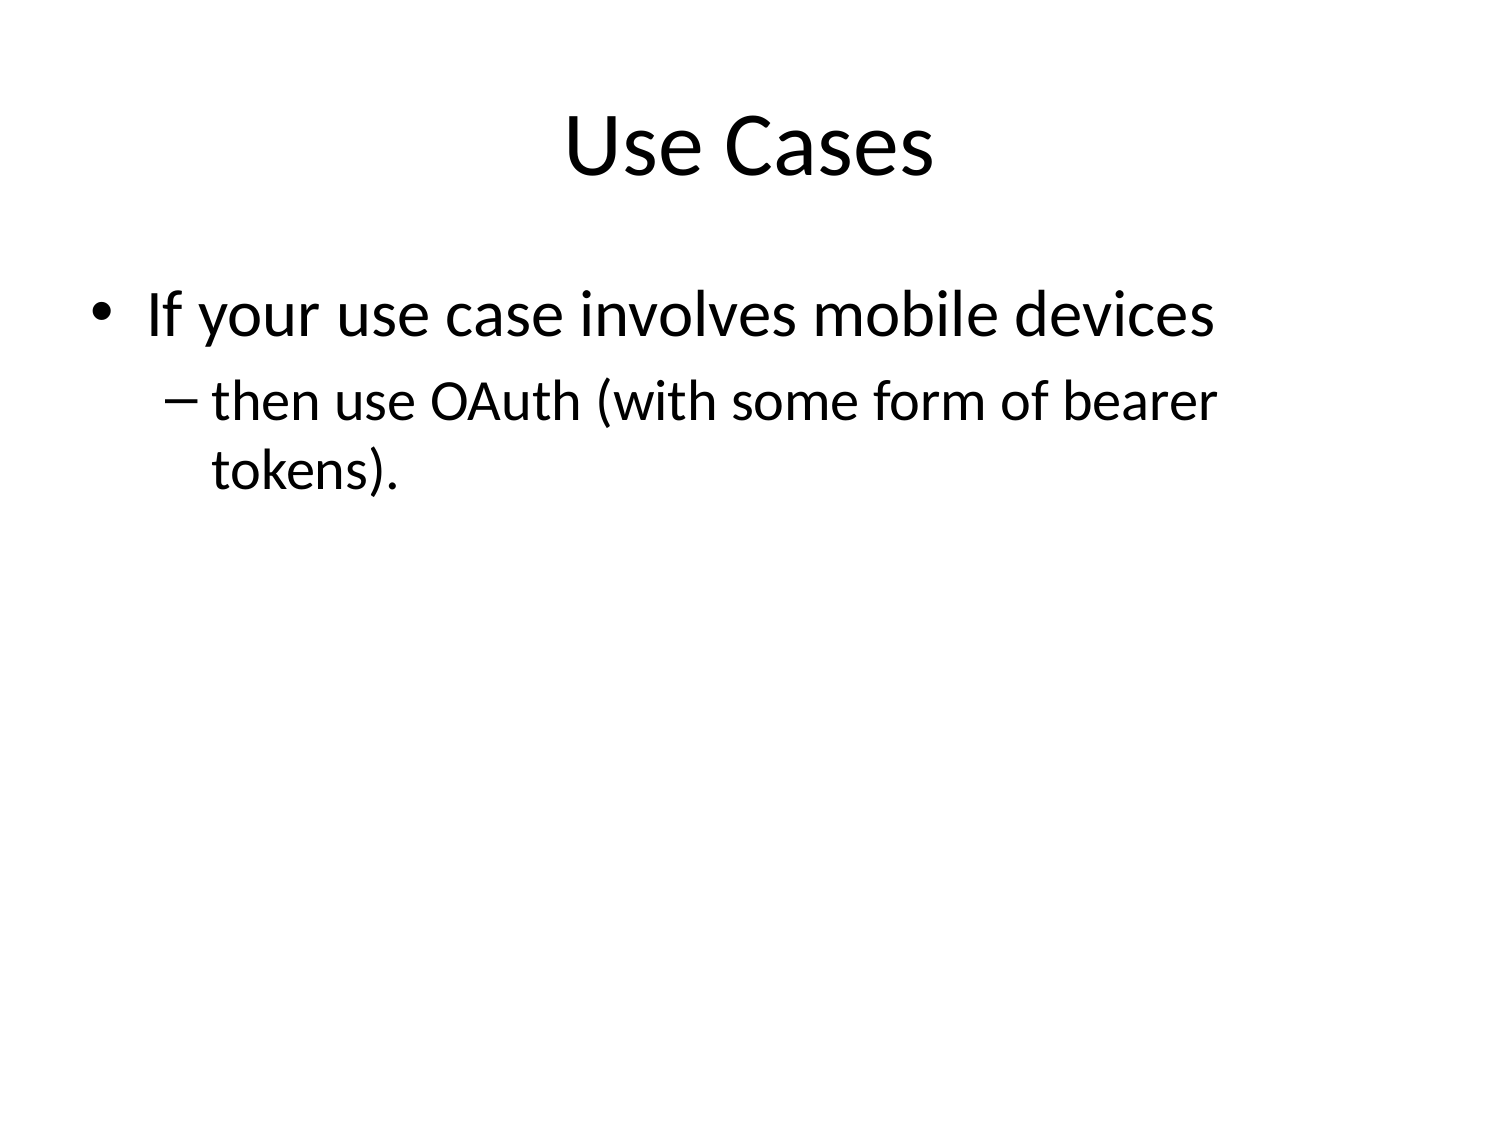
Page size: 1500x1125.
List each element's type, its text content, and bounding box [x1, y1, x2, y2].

title Use Cases [75, 45, 1425, 233]
list If your use case involves mobile devices then use OAuth (with some form of bearer tokens). [75, 262, 1425, 1005]
